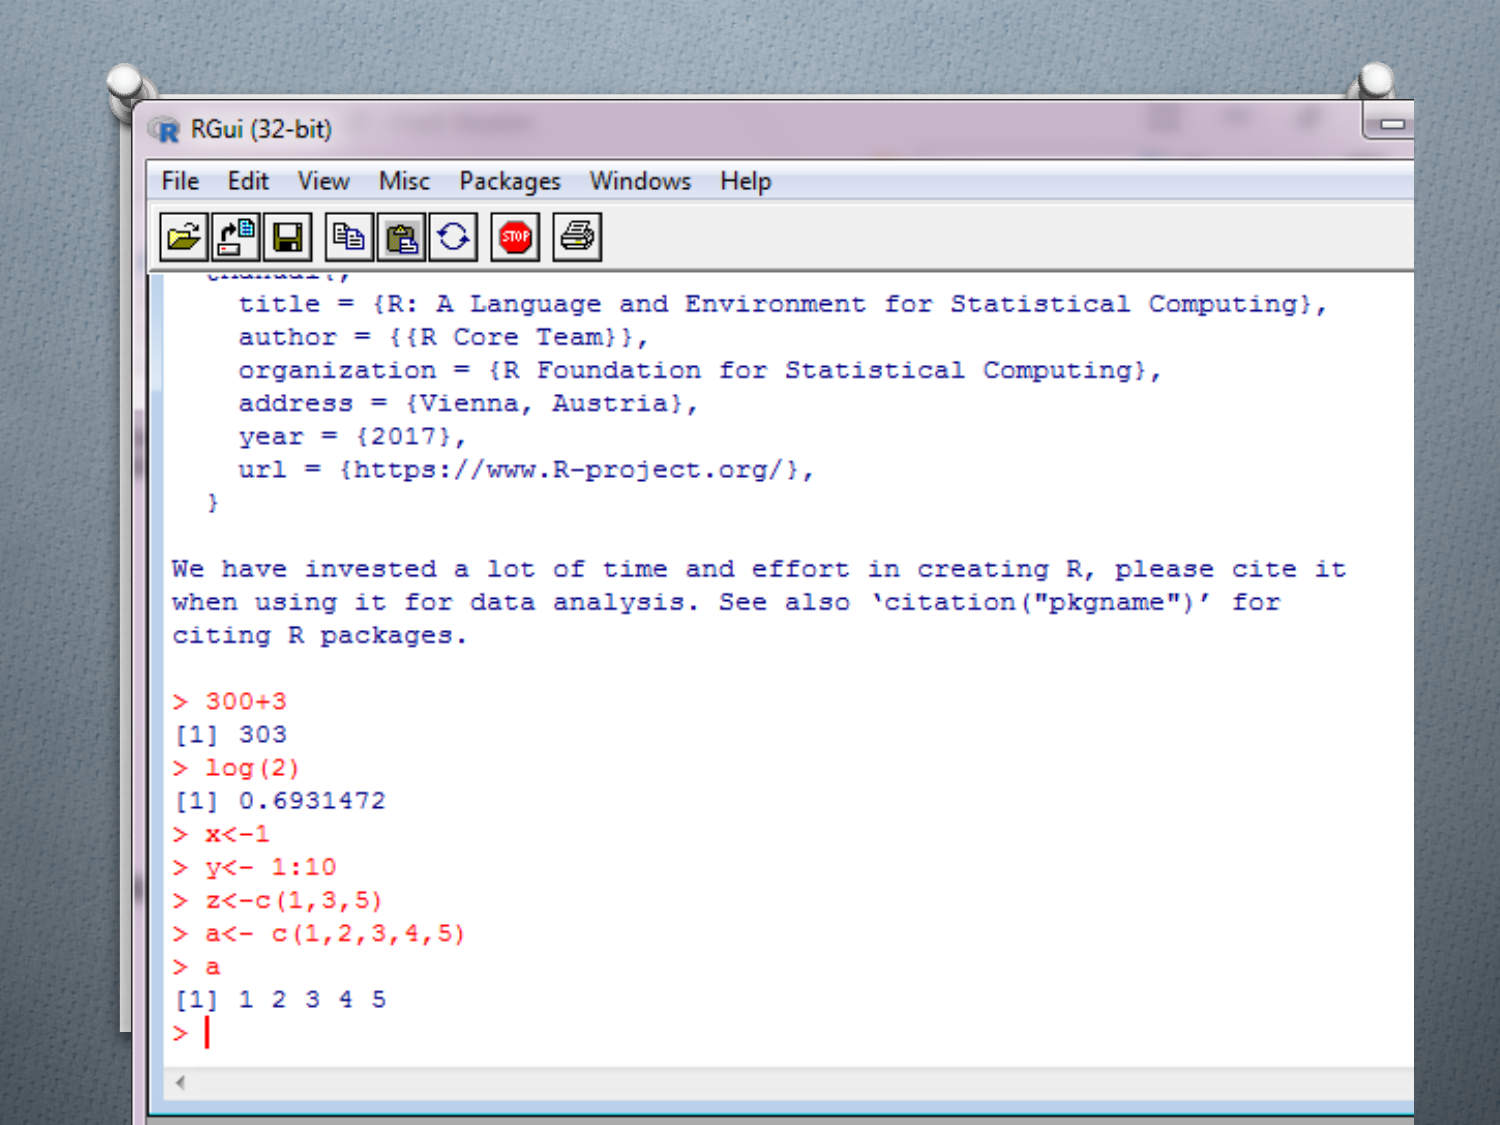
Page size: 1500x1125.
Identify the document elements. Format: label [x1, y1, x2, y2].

picture [75, 29, 1439, 1125]
